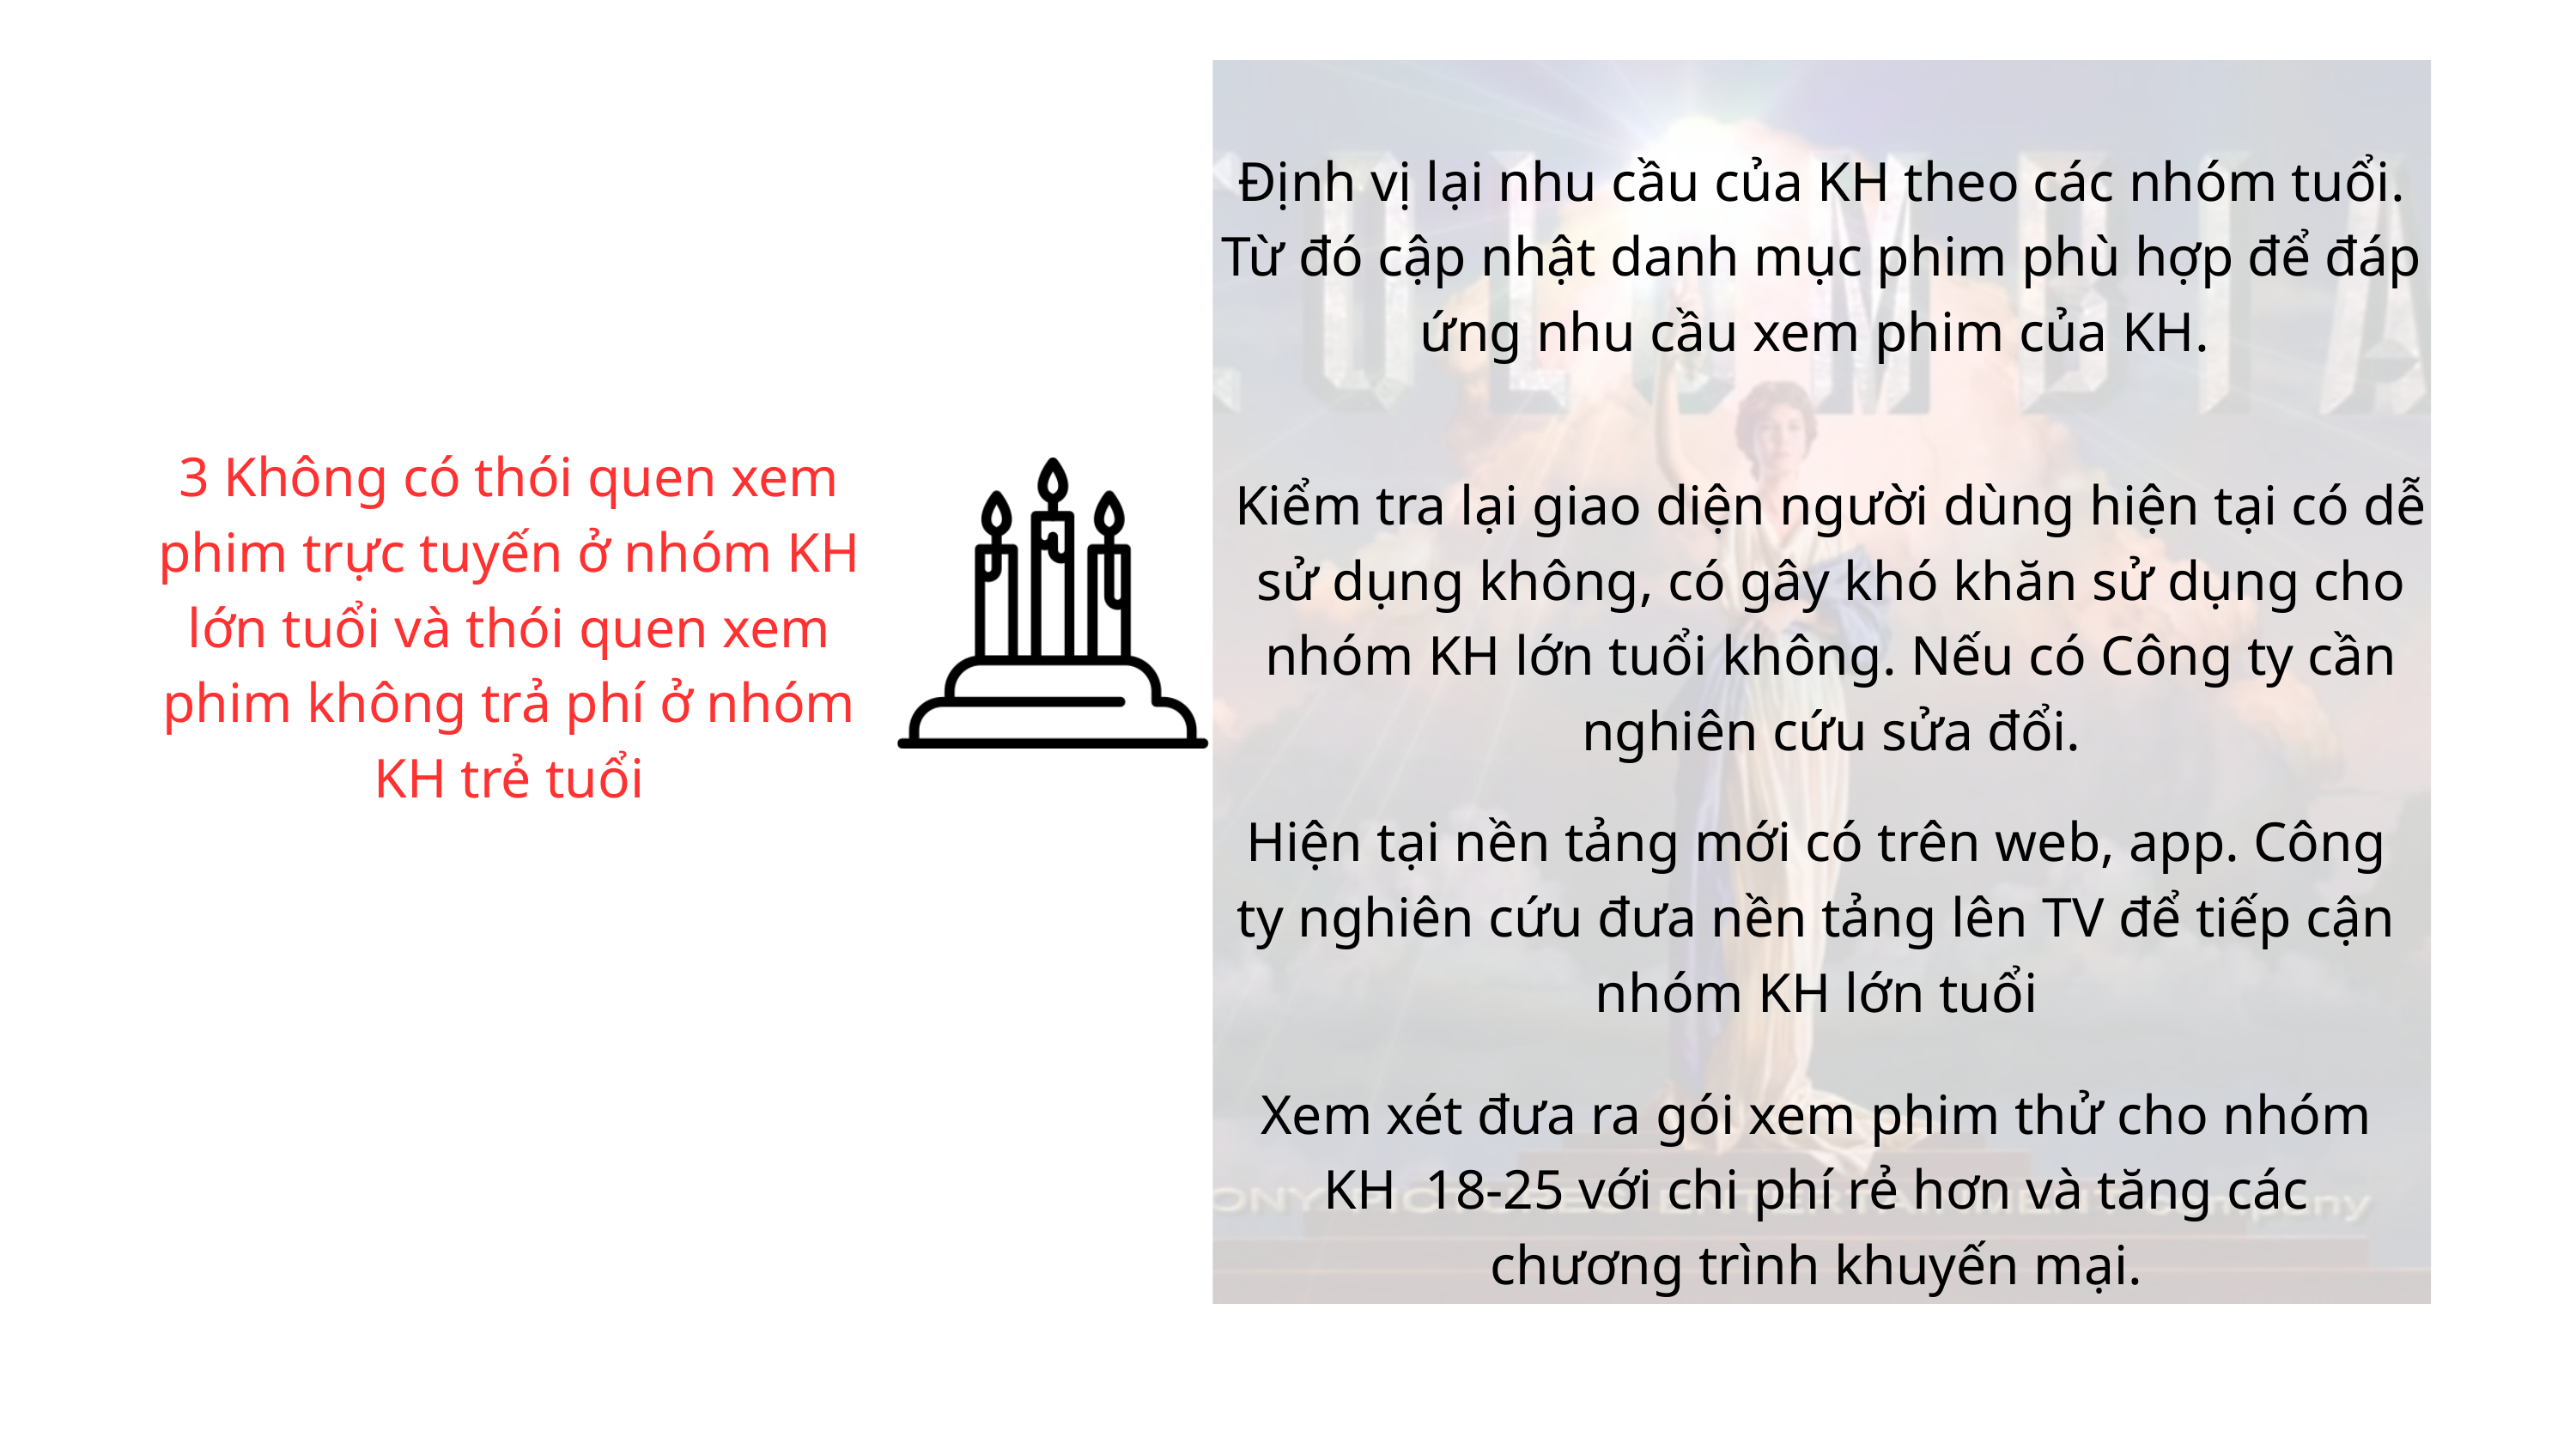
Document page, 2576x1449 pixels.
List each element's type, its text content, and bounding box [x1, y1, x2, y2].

text_box Kiểm tra lại giao diện người dùng hiện tại có dễ sử dụng không, có gây khó khăn sử dụng cho nhóm KH lớn tuổi không. Nếu có Công ty cần nghiên cứu sửa đổi. [1232, 460, 2432, 761]
text_box [1212, 362, 2432, 1304]
text_box Hiện tại nền tảng mới có trên web, app. Công ty nghiên cứu đưa nền tảng lên TV để tiếp cận nhóm KH lớn tuổi [1232, 797, 2402, 1023]
text_box [897, 458, 1209, 749]
text_box Định vị lại nhu cầu của KH theo các nhóm tuổi. Từ đó cập nhật danh mục phim phù hợp để đáp ứng nhu cầu xem phim của KH. [1212, 136, 2432, 362]
text_box Xem xét đưa ra gói xem phim thử cho nhóm KH 18-25 với chi phí rẻ hơn và tăng các chương trình khuyến mại. [1232, 1070, 2402, 1295]
text_box 3 Không có thói quen xem phim trực tuyến ở nhóm KH lớn tuổi và thói quen xem phim không trả phí ở nhóm KH trẻ tuổi [144, 432, 874, 809]
text_box [1212, 60, 2432, 136]
